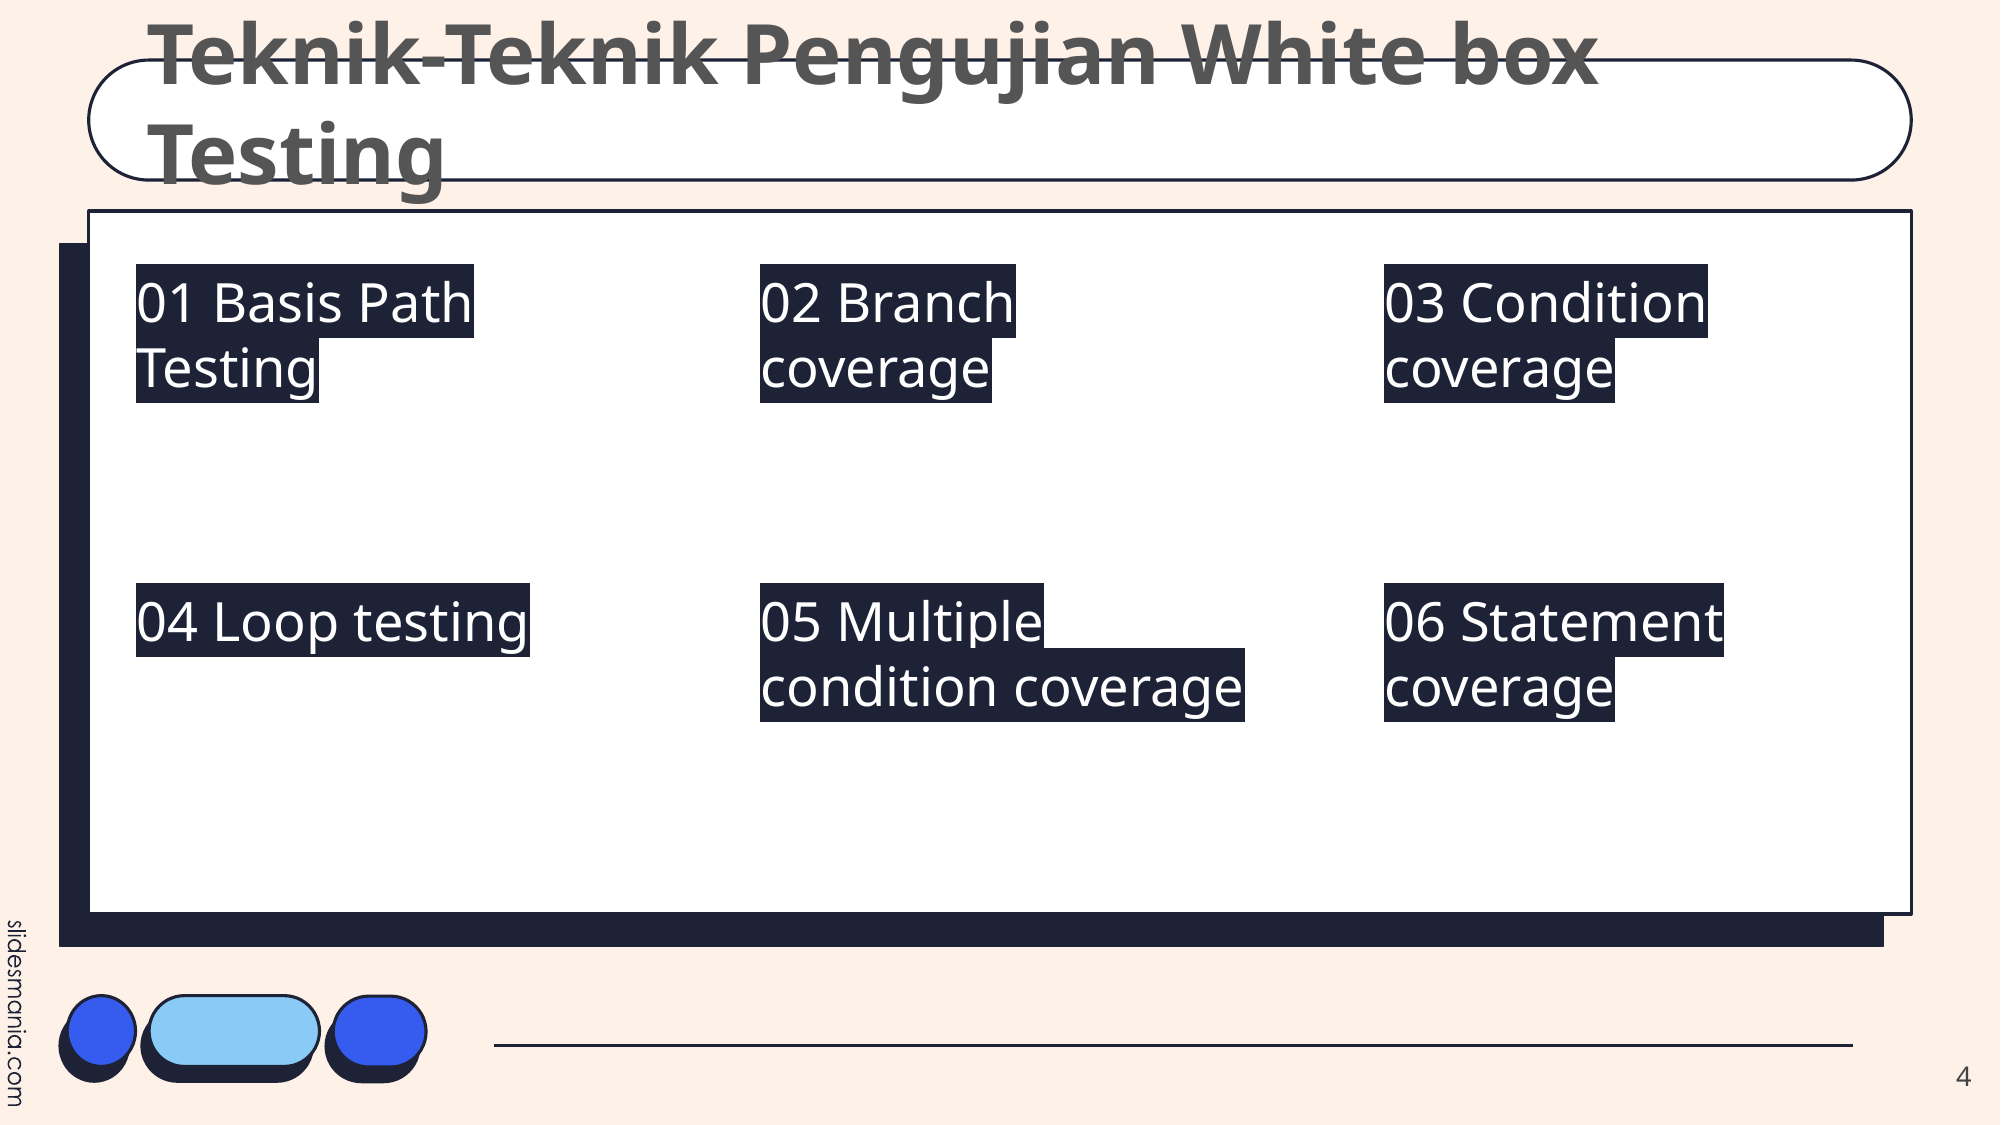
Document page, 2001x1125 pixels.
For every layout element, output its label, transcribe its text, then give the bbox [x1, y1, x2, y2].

title 04 Loop testing [116, 566, 679, 676]
slide_number 4 [1871, 1038, 1992, 1125]
title Teknik-Teknik Pengujian White box Testing [126, 91, 1872, 212]
title 02 Branch coverage [740, 248, 1260, 357]
title 06 Statement coverage [1364, 566, 1884, 676]
title 05 Multiple condition coverage [740, 566, 1267, 725]
title 01 Basis Path Testing [116, 248, 636, 357]
title 03 Condition coverage [1364, 248, 1872, 357]
